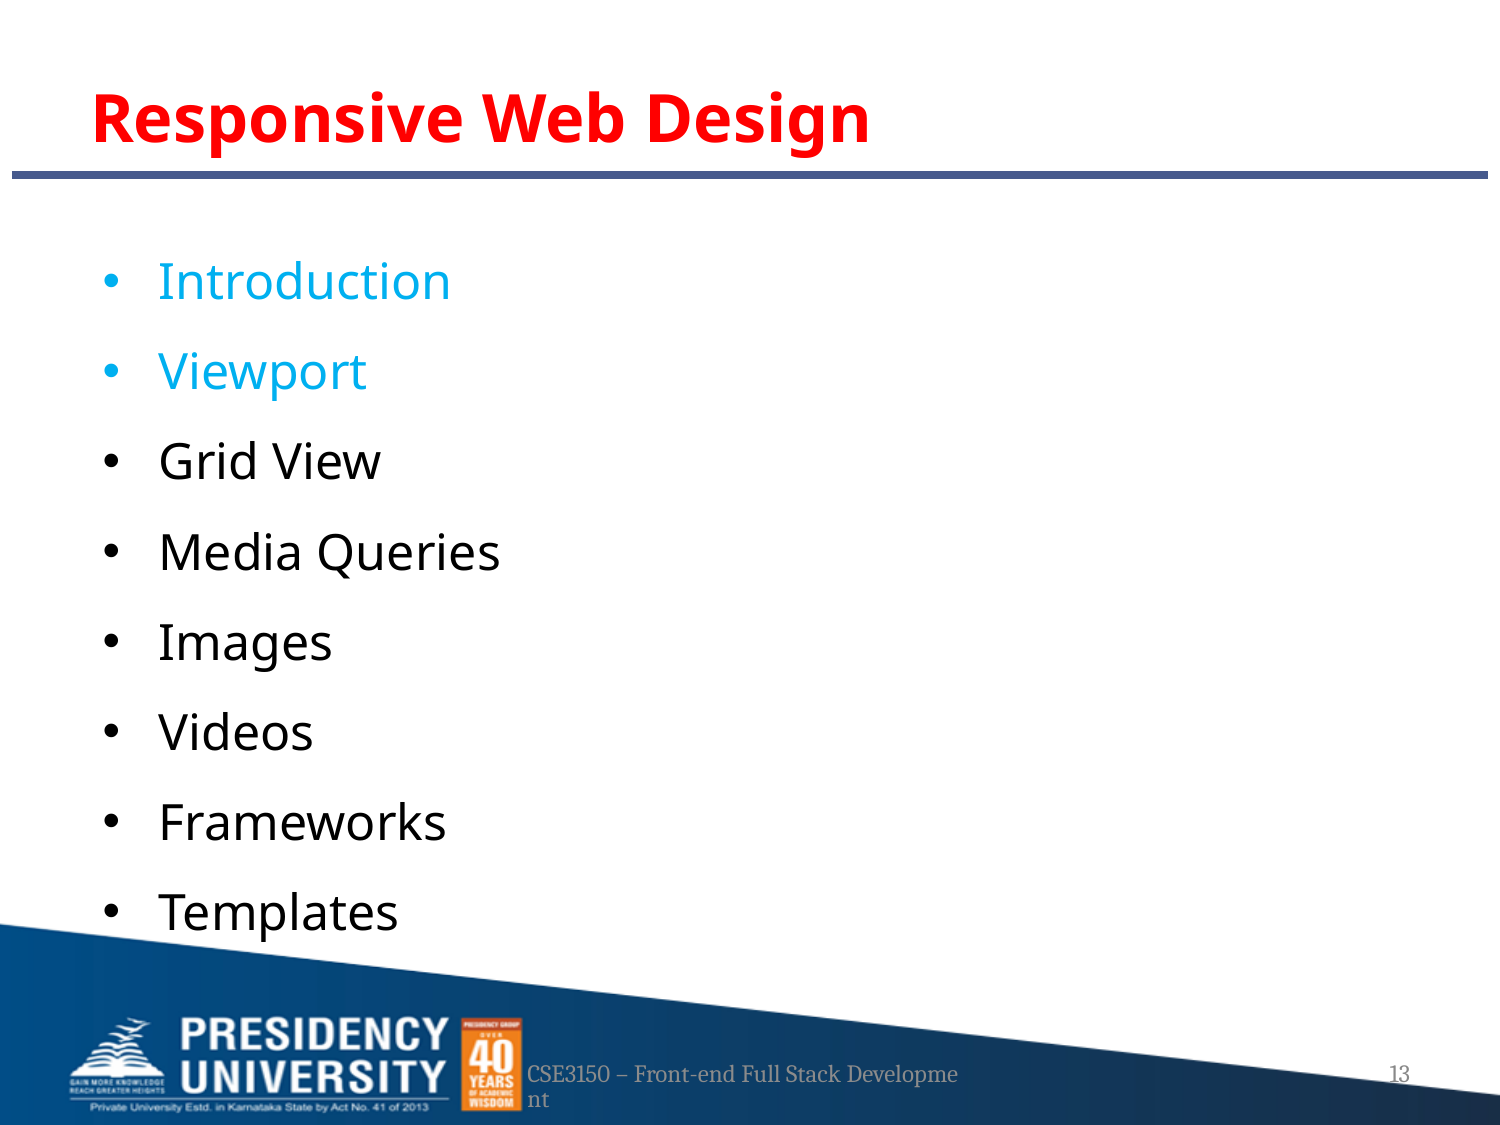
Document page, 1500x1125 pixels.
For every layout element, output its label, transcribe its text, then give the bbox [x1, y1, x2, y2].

list Introduction Viewport Grid View Media Queries Images Videos Frameworks Templates [87, 212, 1413, 888]
title Responsive Web Design [75, 0, 1349, 164]
footer CSE3150 – Front-end Full Stack Development [512, 1042, 988, 1103]
picture [0, 921, 1500, 1125]
slide_number 13 [1074, 1042, 1425, 1103]
